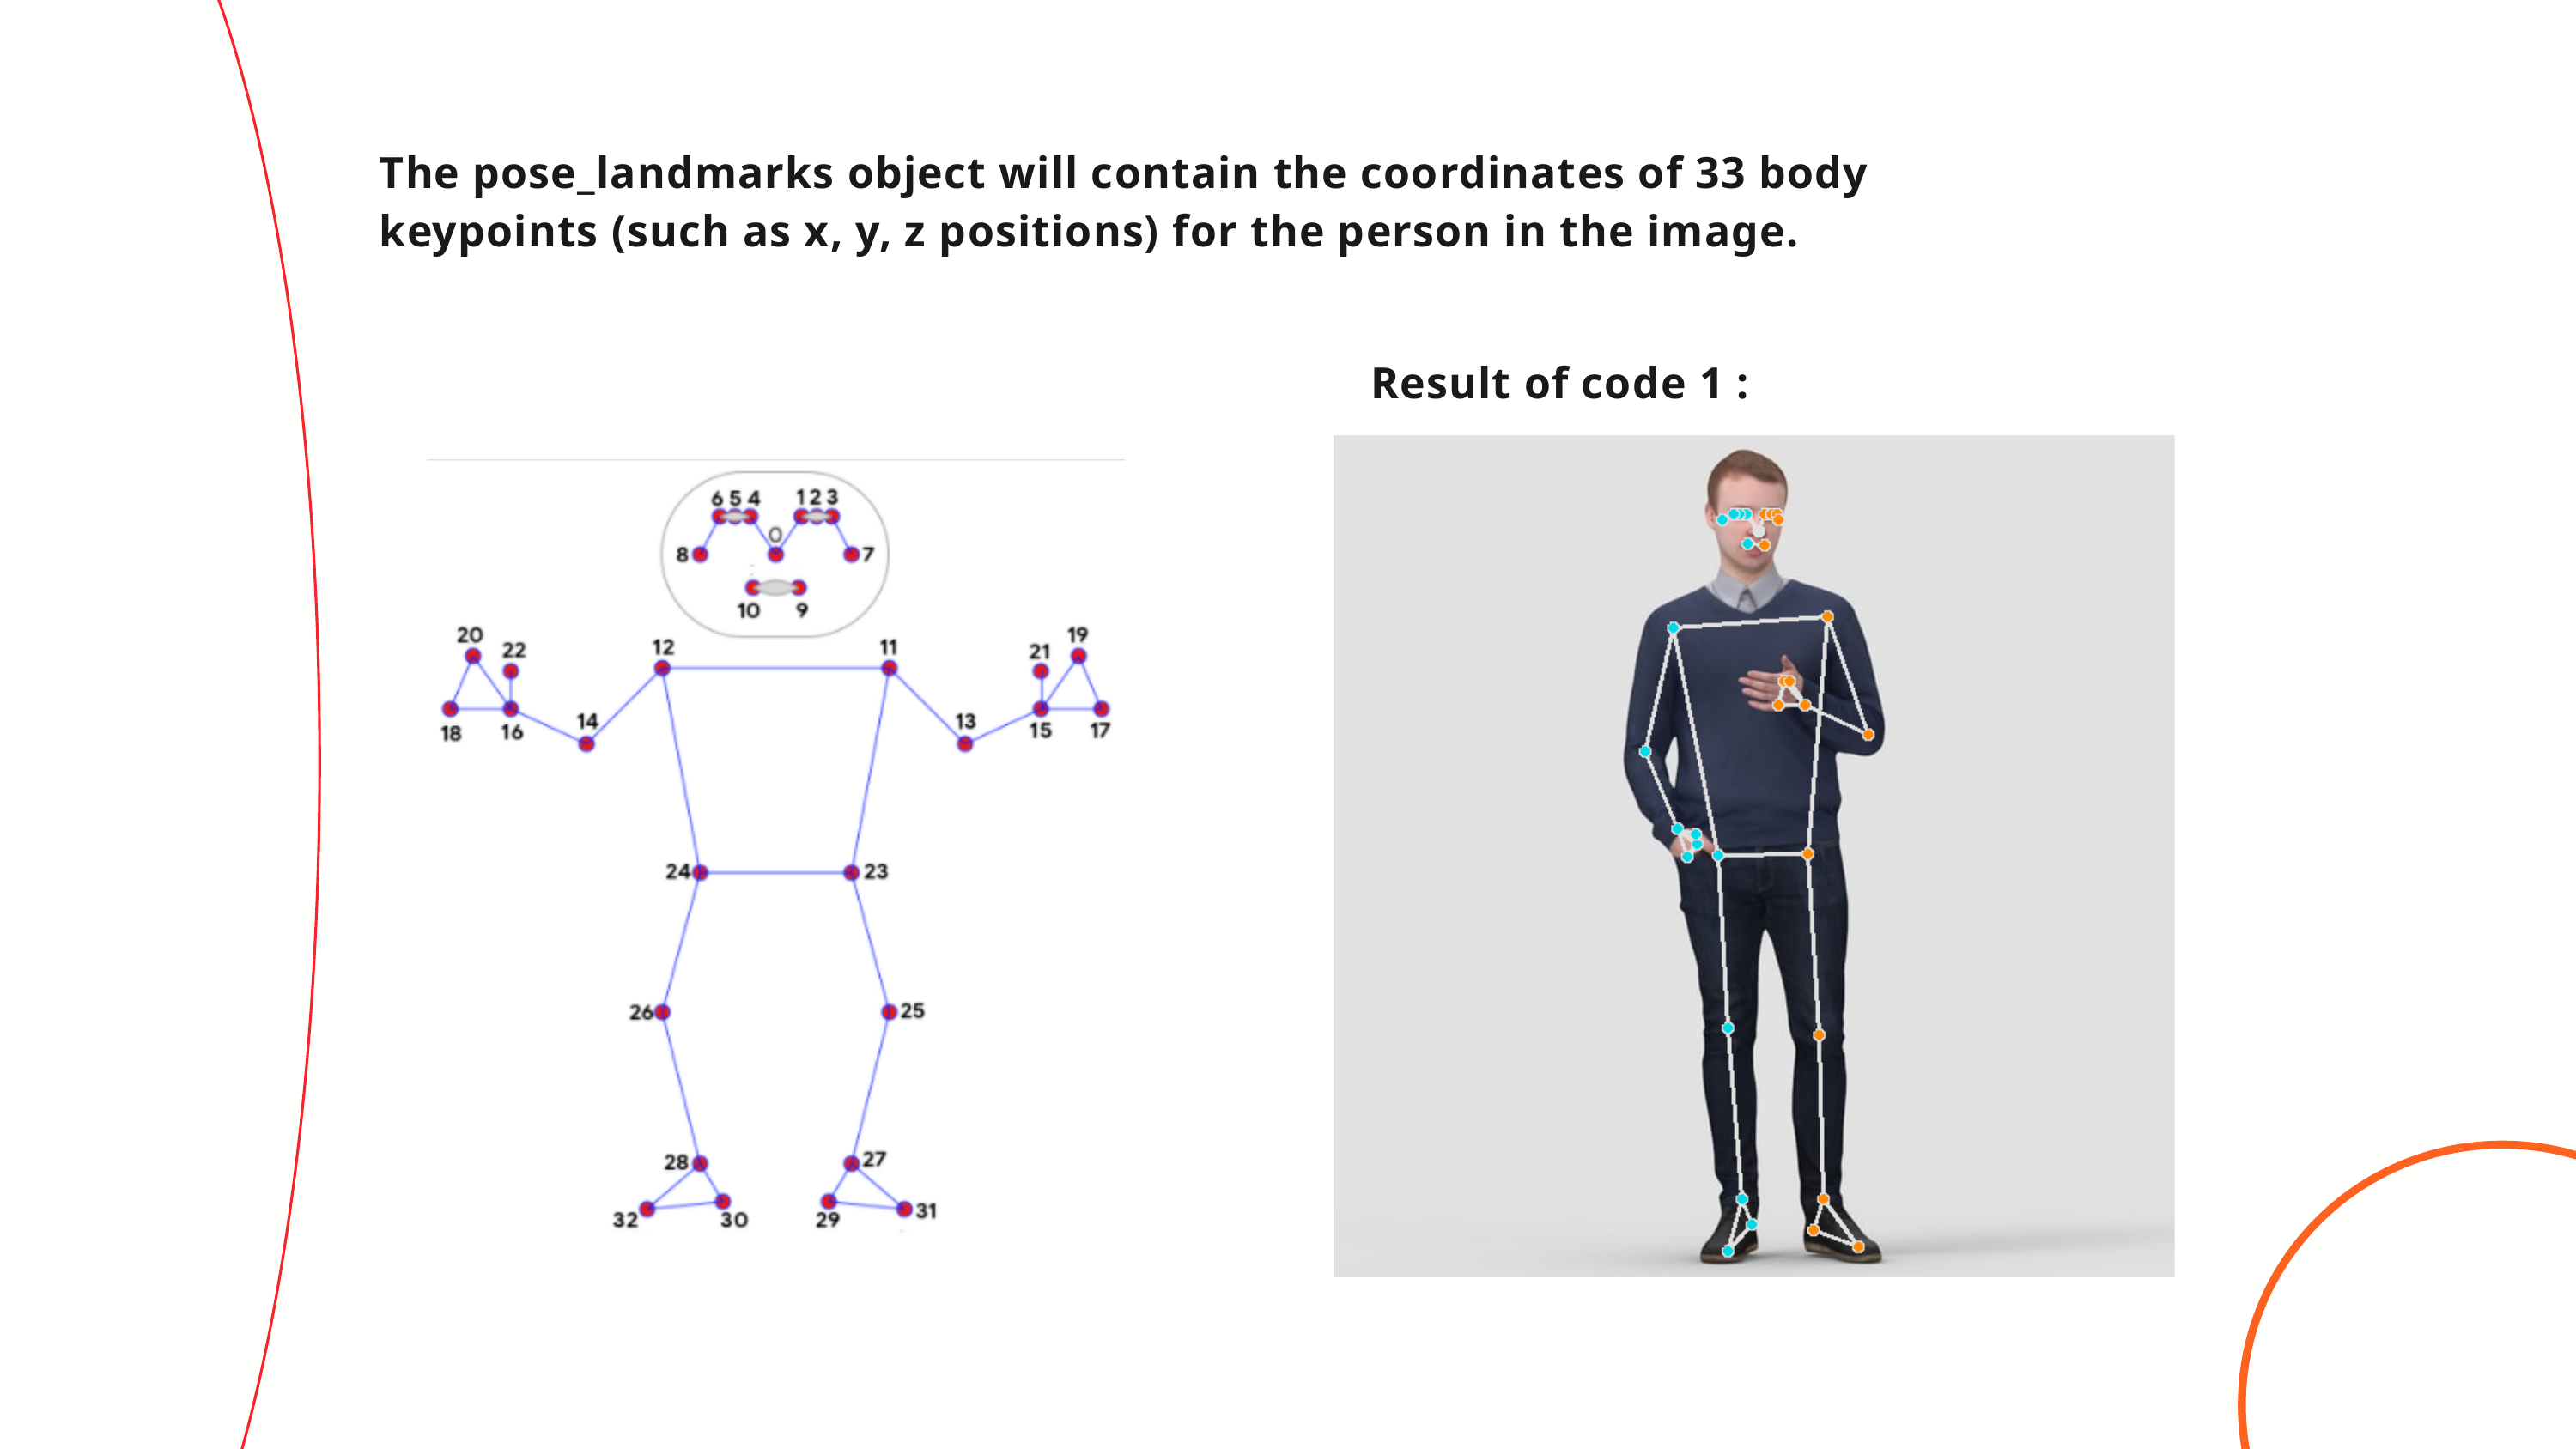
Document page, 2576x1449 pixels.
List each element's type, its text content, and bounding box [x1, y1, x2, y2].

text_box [2241, 1144, 2576, 1449]
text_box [0, 0, 320, 1449]
text_box The pose_landmarks object will contain the coordinates of 33 body keypoints (such as x, y, z positions) for the person in the image. [379, 139, 2074, 256]
text_box [1334, 435, 2175, 1277]
text_box [427, 459, 1125, 1253]
text_box Result of code 1 : [1370, 349, 1797, 408]
